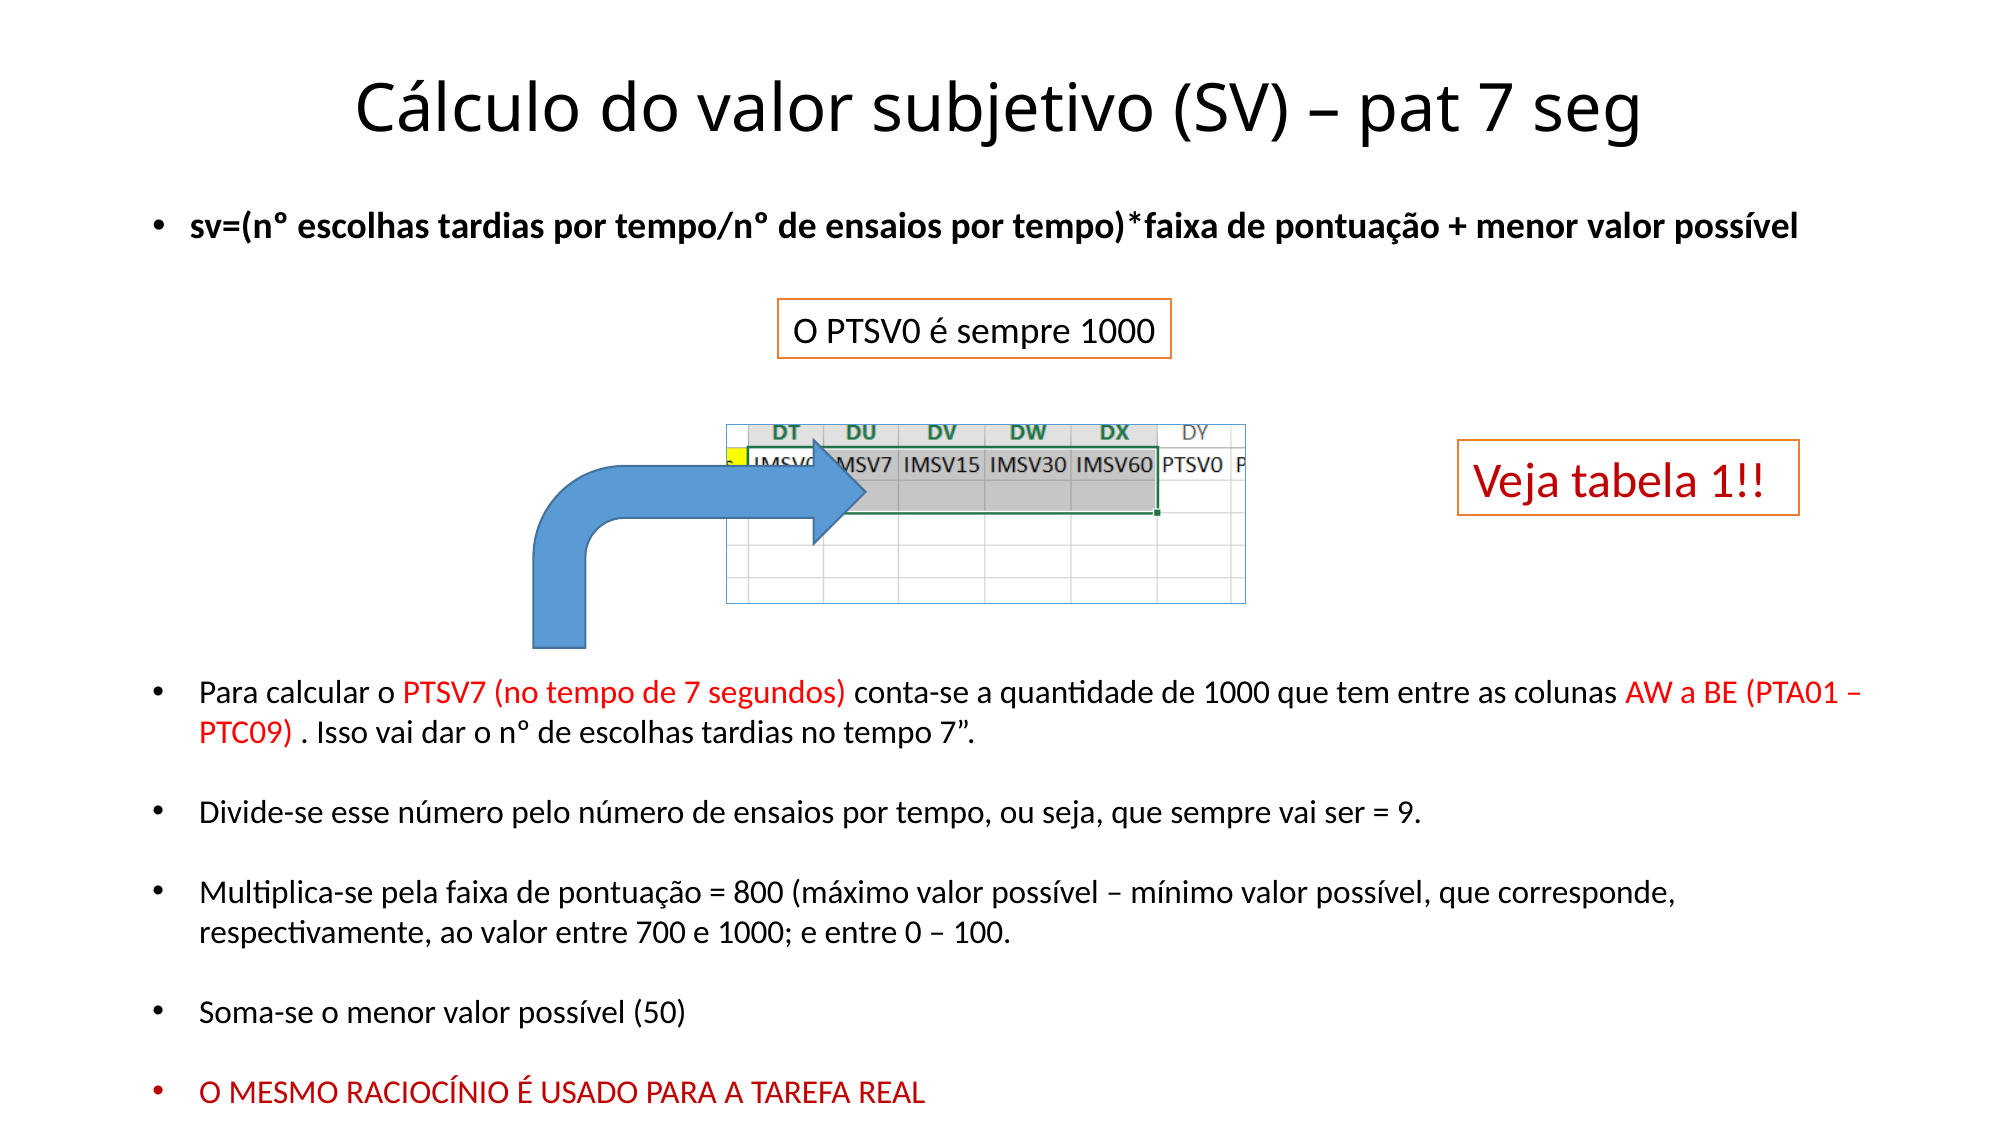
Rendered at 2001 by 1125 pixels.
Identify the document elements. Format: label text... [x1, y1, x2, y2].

text_box Para calcular o PTSV7 (no tempo de 7 segundos) conta-se a quantidade de 1000 que tem entre as colunas AW a BE (PTA01 –PTC09) . Isso vai dar o nº de escolhas tardias no tempo 7”. Divide-se esse número pelo número de ensaios por tempo, ou seja, que sempre vai ser = 9. Multiplica-se pela faixa de pontuação = 800 (máximo valor possível – mínimo valor possível, que corresponde, respectivamente, ao valor entre 700 e 1000; e entre 0 – 100. Soma-se o menor valor possível (50) O MESMO RACIOCÍNIO É USADO PARA A TAREFA REAL [137, 663, 1931, 1118]
text_box Veja tabela 1!! [1457, 439, 1800, 516]
list sv=(nº escolhas tardias por tempo/nº de ensaios por tempo)*faixa de pontuação + menor valor possível [137, 198, 1863, 663]
text_box O PTSV0 é sempre 1000 [777, 298, 1172, 359]
title Cálculo do valor subjetivo (SV) – pat 7 seg [137, 0, 1863, 198]
picture [726, 424, 1246, 604]
text_box [532, 464, 726, 649]
